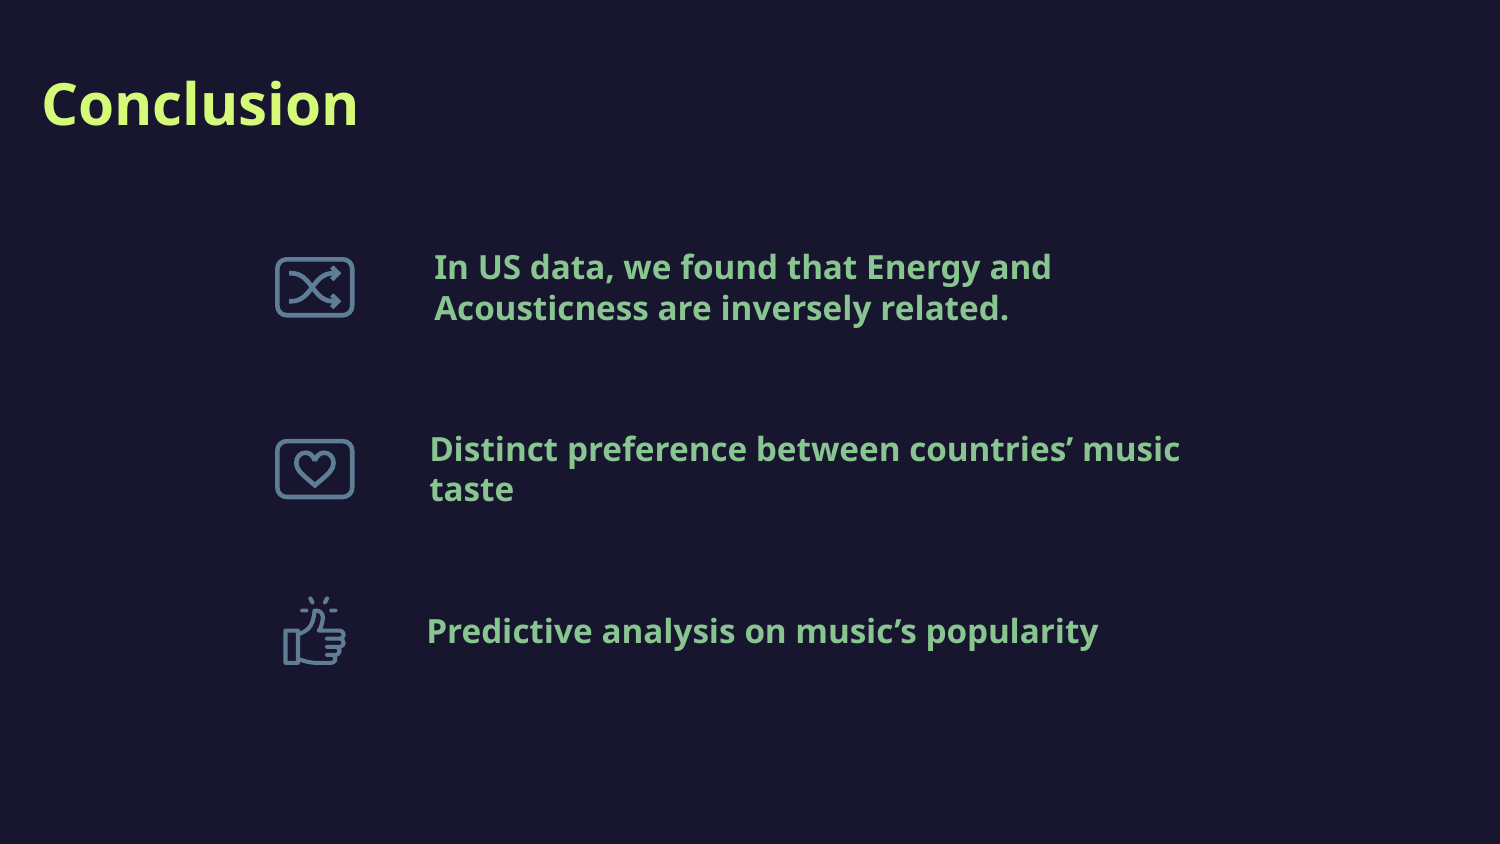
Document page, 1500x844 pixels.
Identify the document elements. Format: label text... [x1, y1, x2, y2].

text_box Distinct preference between countries’ music taste [414, 413, 1222, 524]
text_box Predictive analysis on music’s popularity [411, 595, 1191, 666]
title Conclusion [26, 55, 1291, 150]
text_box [274, 256, 355, 318]
text_box In US data, we found that Energy and Acousticness are inversely related. [419, 231, 1197, 342]
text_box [283, 596, 347, 666]
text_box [274, 438, 355, 500]
